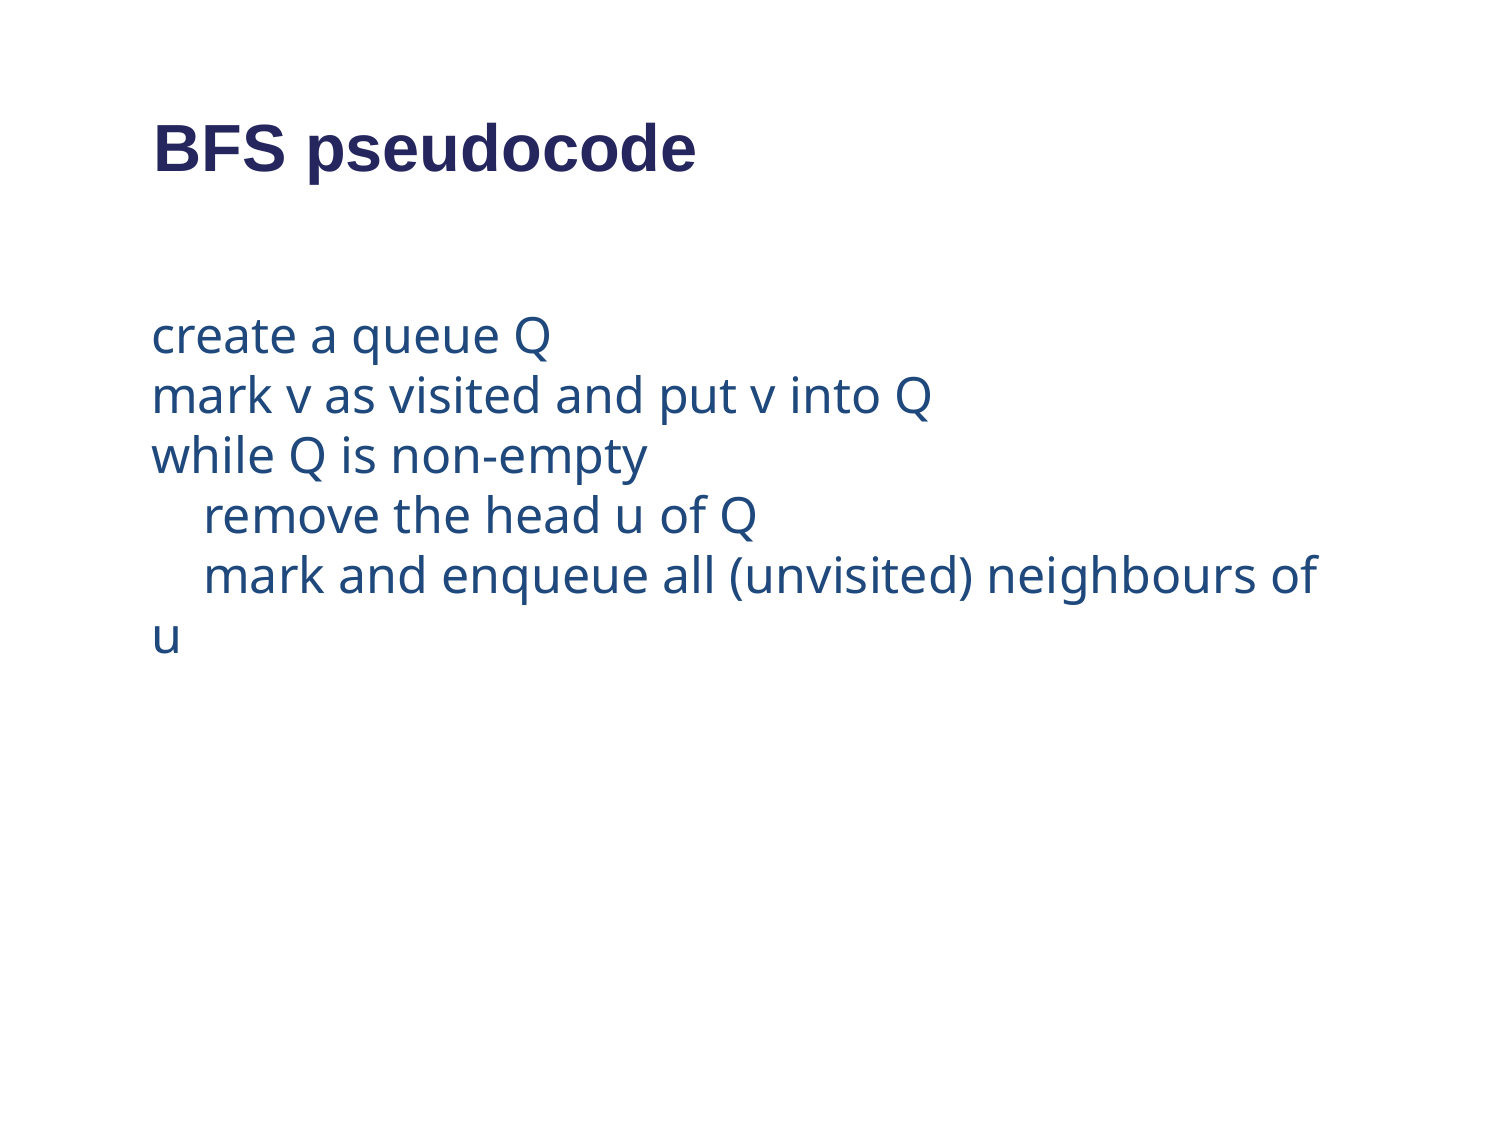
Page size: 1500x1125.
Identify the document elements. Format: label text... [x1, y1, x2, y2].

list create a queue Q mark v as visited and put v into Q while Q is non-empty remove the head u of Q mark and enqueue all (unvisited) neighbours of u [151, 303, 1353, 728]
title BFS pseudocode [153, 99, 1347, 182]
